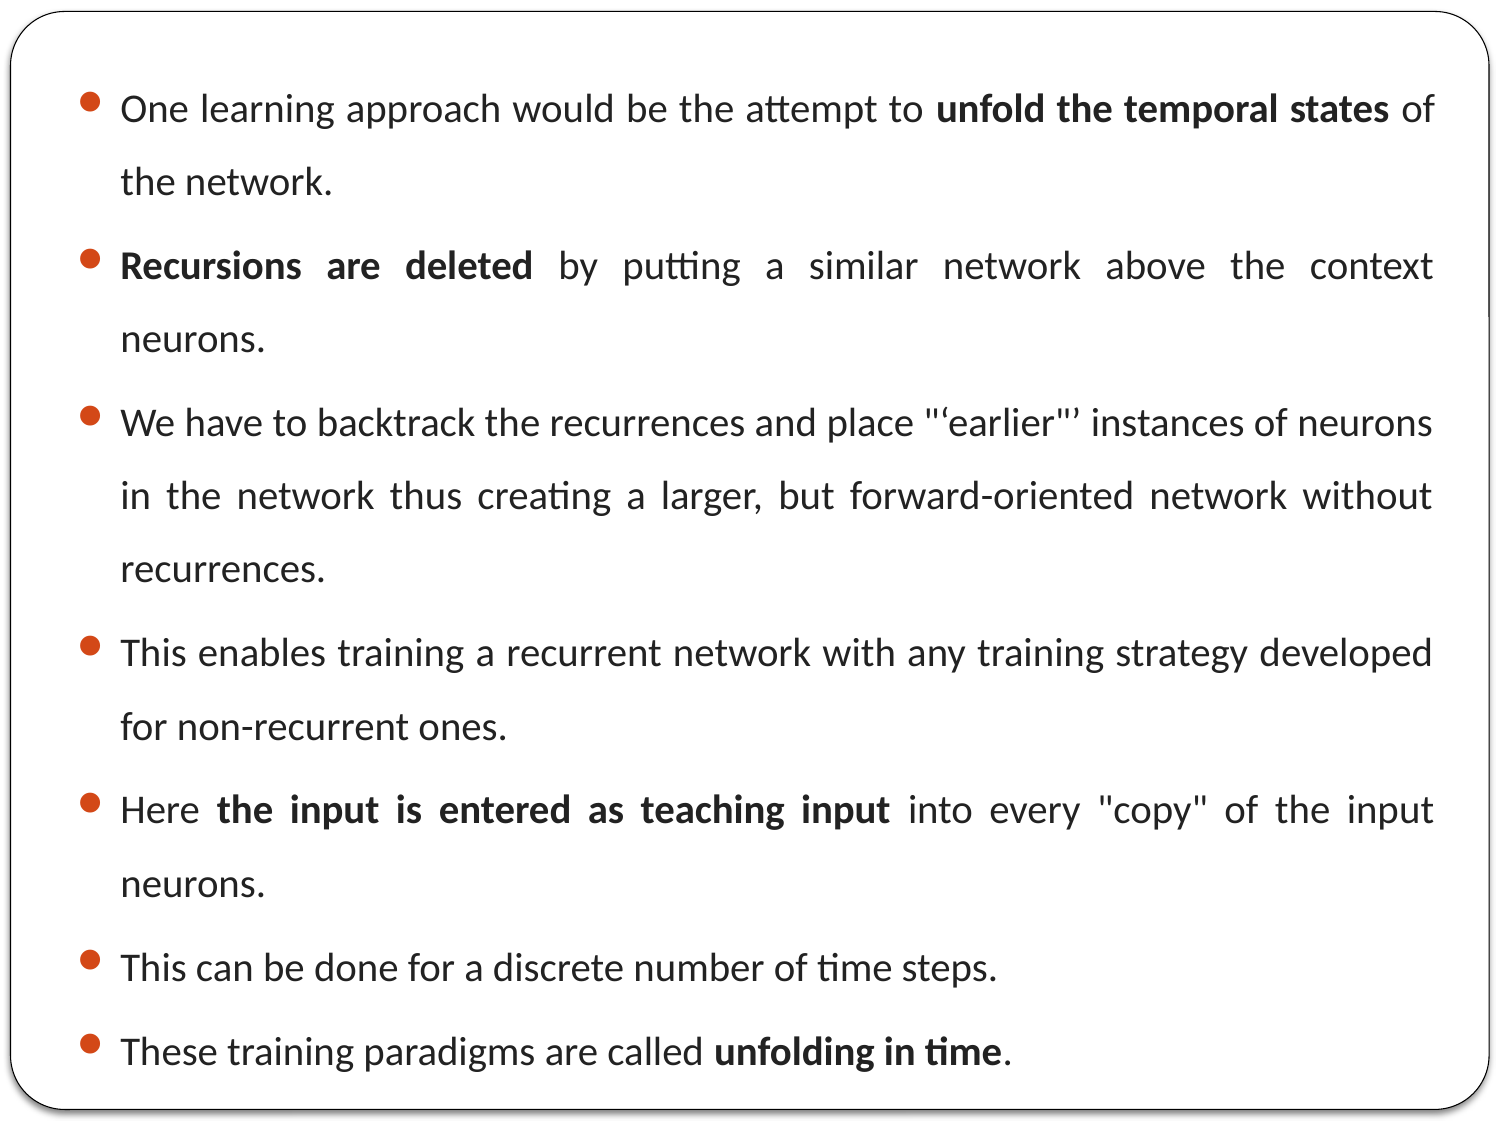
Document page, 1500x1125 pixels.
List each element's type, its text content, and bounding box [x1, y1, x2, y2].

list One learning approach would be the attempt to unfold the temporal states of the network. Recursions are deleted by putting a similar network above the context neurons. We have to backtrack the recurrences and place "‘earlier"’ instances of neurons in the network thus creating a larger, but forward-oriented network without recurrences. This enables training a recurrent network with any training strategy developed for non-recurrent ones. Here the input is entered as teaching input into every "copy" of the input neurons. This can be done for a discrete number of time steps. These training paradigms are called unfolding in time. [62, 50, 1450, 1088]
